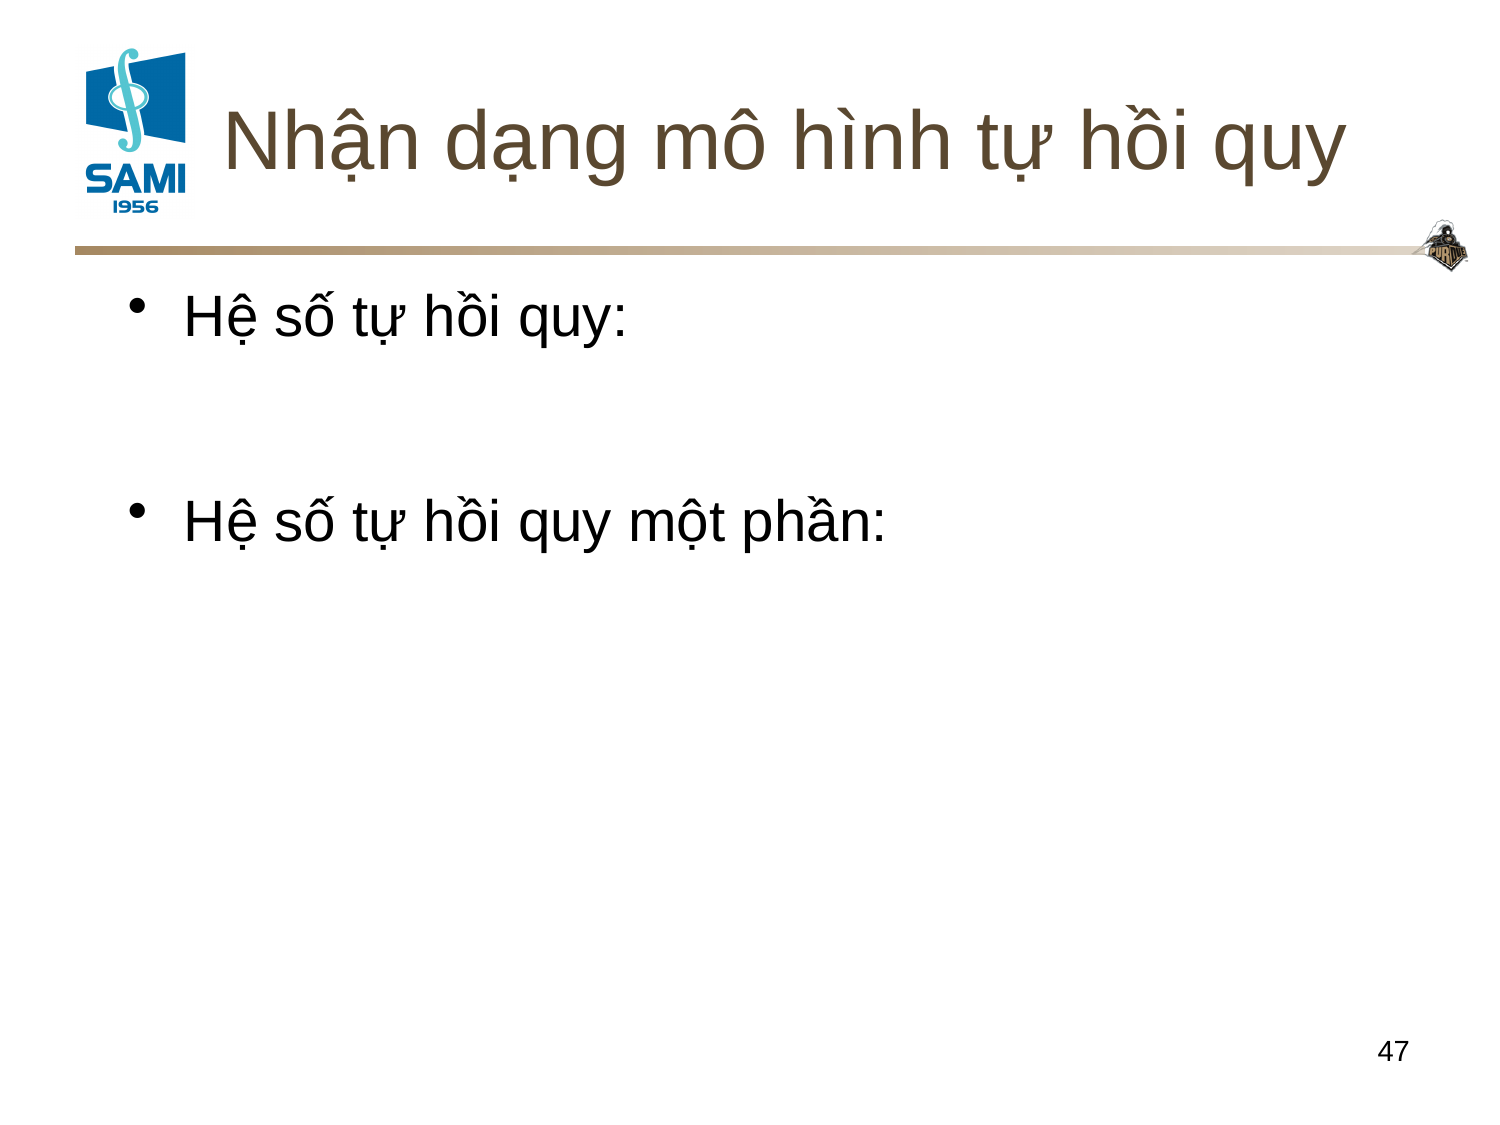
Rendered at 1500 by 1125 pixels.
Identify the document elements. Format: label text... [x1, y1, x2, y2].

picture [1410, 218, 1469, 273]
picture [75, 44, 141, 219]
title Nhận dạng mô hình tự hồi quy [141, 42, 1429, 231]
slide_number 47 [1074, 1024, 1425, 1103]
